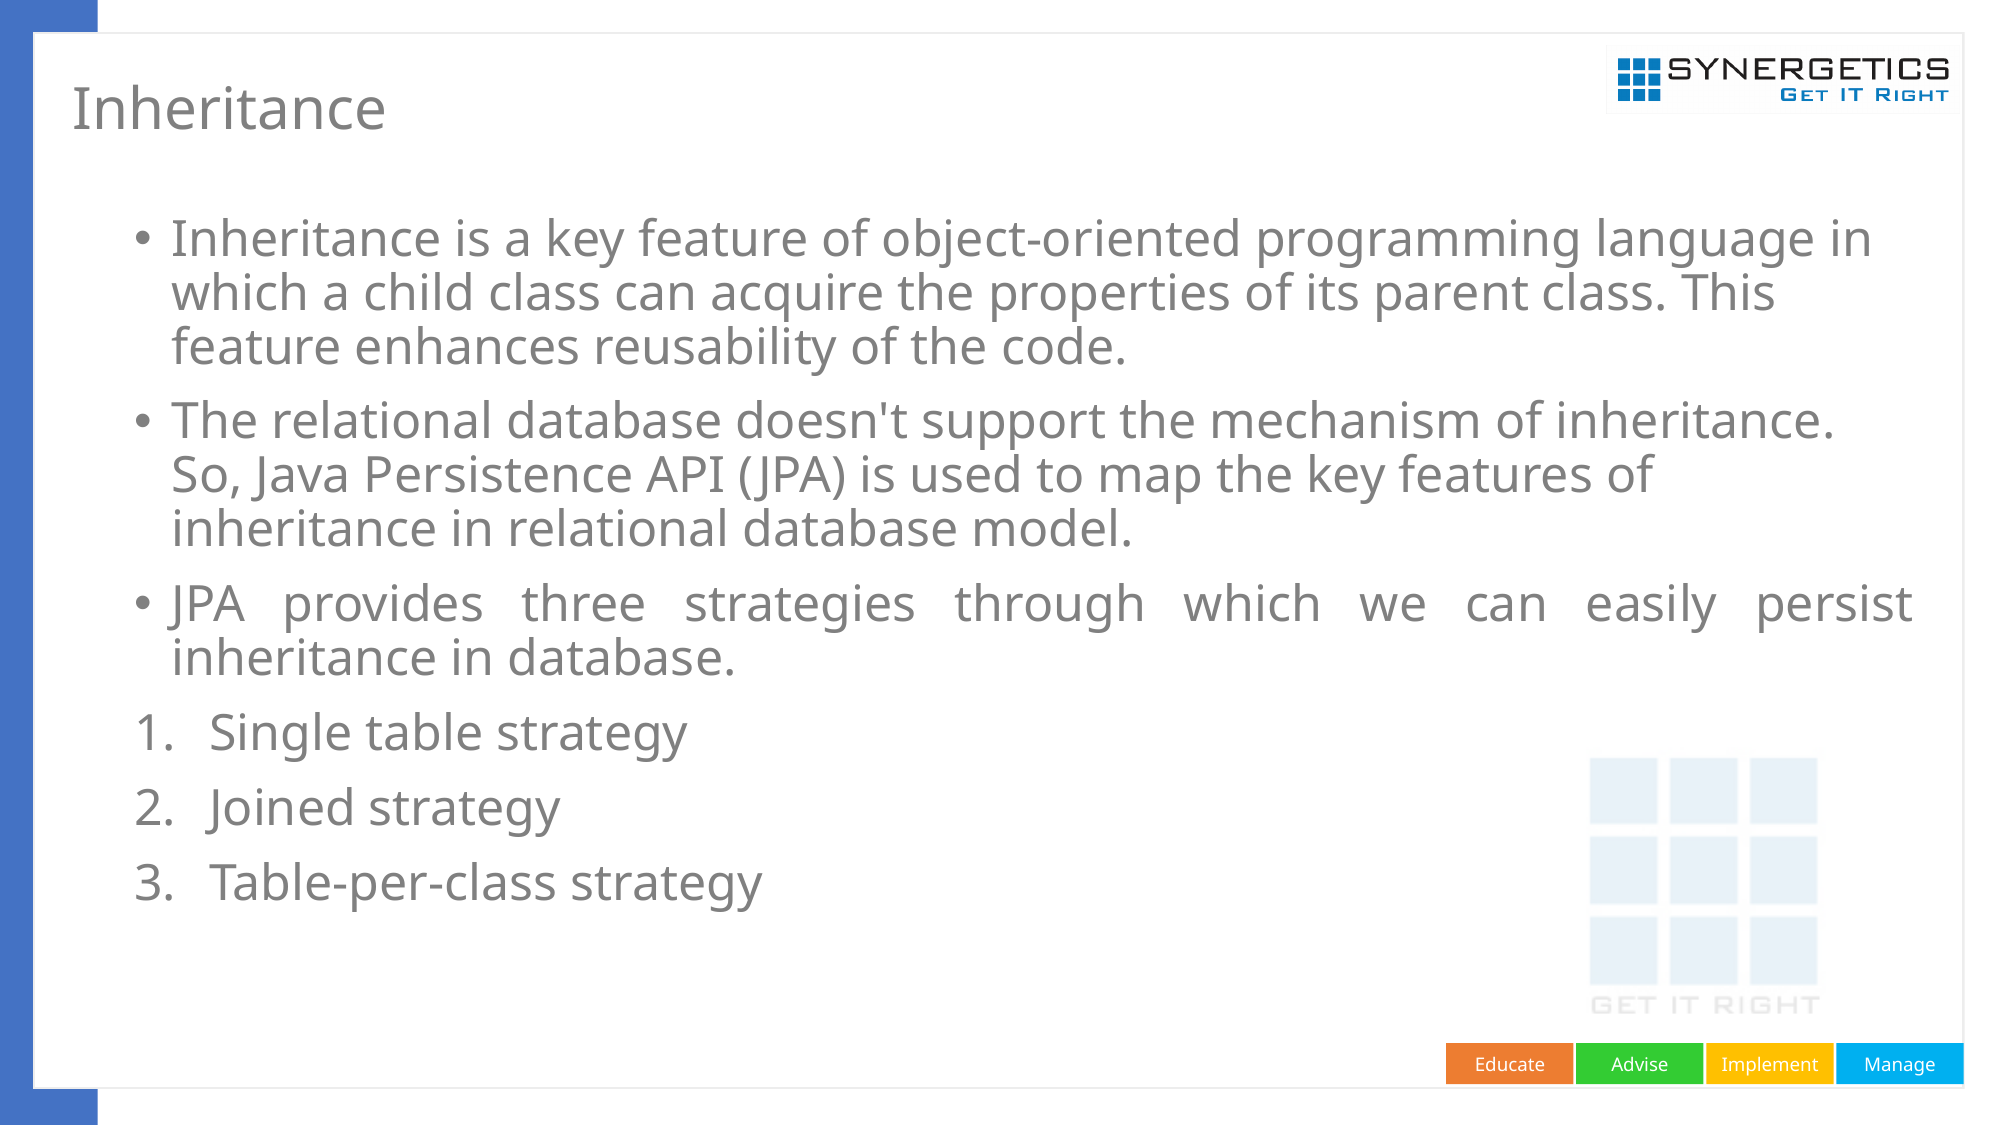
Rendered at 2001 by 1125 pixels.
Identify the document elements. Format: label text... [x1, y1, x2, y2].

title Inheritance [57, 45, 1607, 177]
list Inheritance is a key feature of object-oriented programming language in which a child class can acquire the properties of its parent class. This feature enhances reusability of the code. The relational database doesn't support the mechanism of inheritance. So, Java Persistence API (JPA) is used to map the key features of inheritance in relational database model. JPA provides three strategies through which we can easily persist inheritance in database. Single table strategy Joined strategy Table-per-class strategy [119, 205, 1931, 1035]
picture [1607, 45, 1960, 114]
